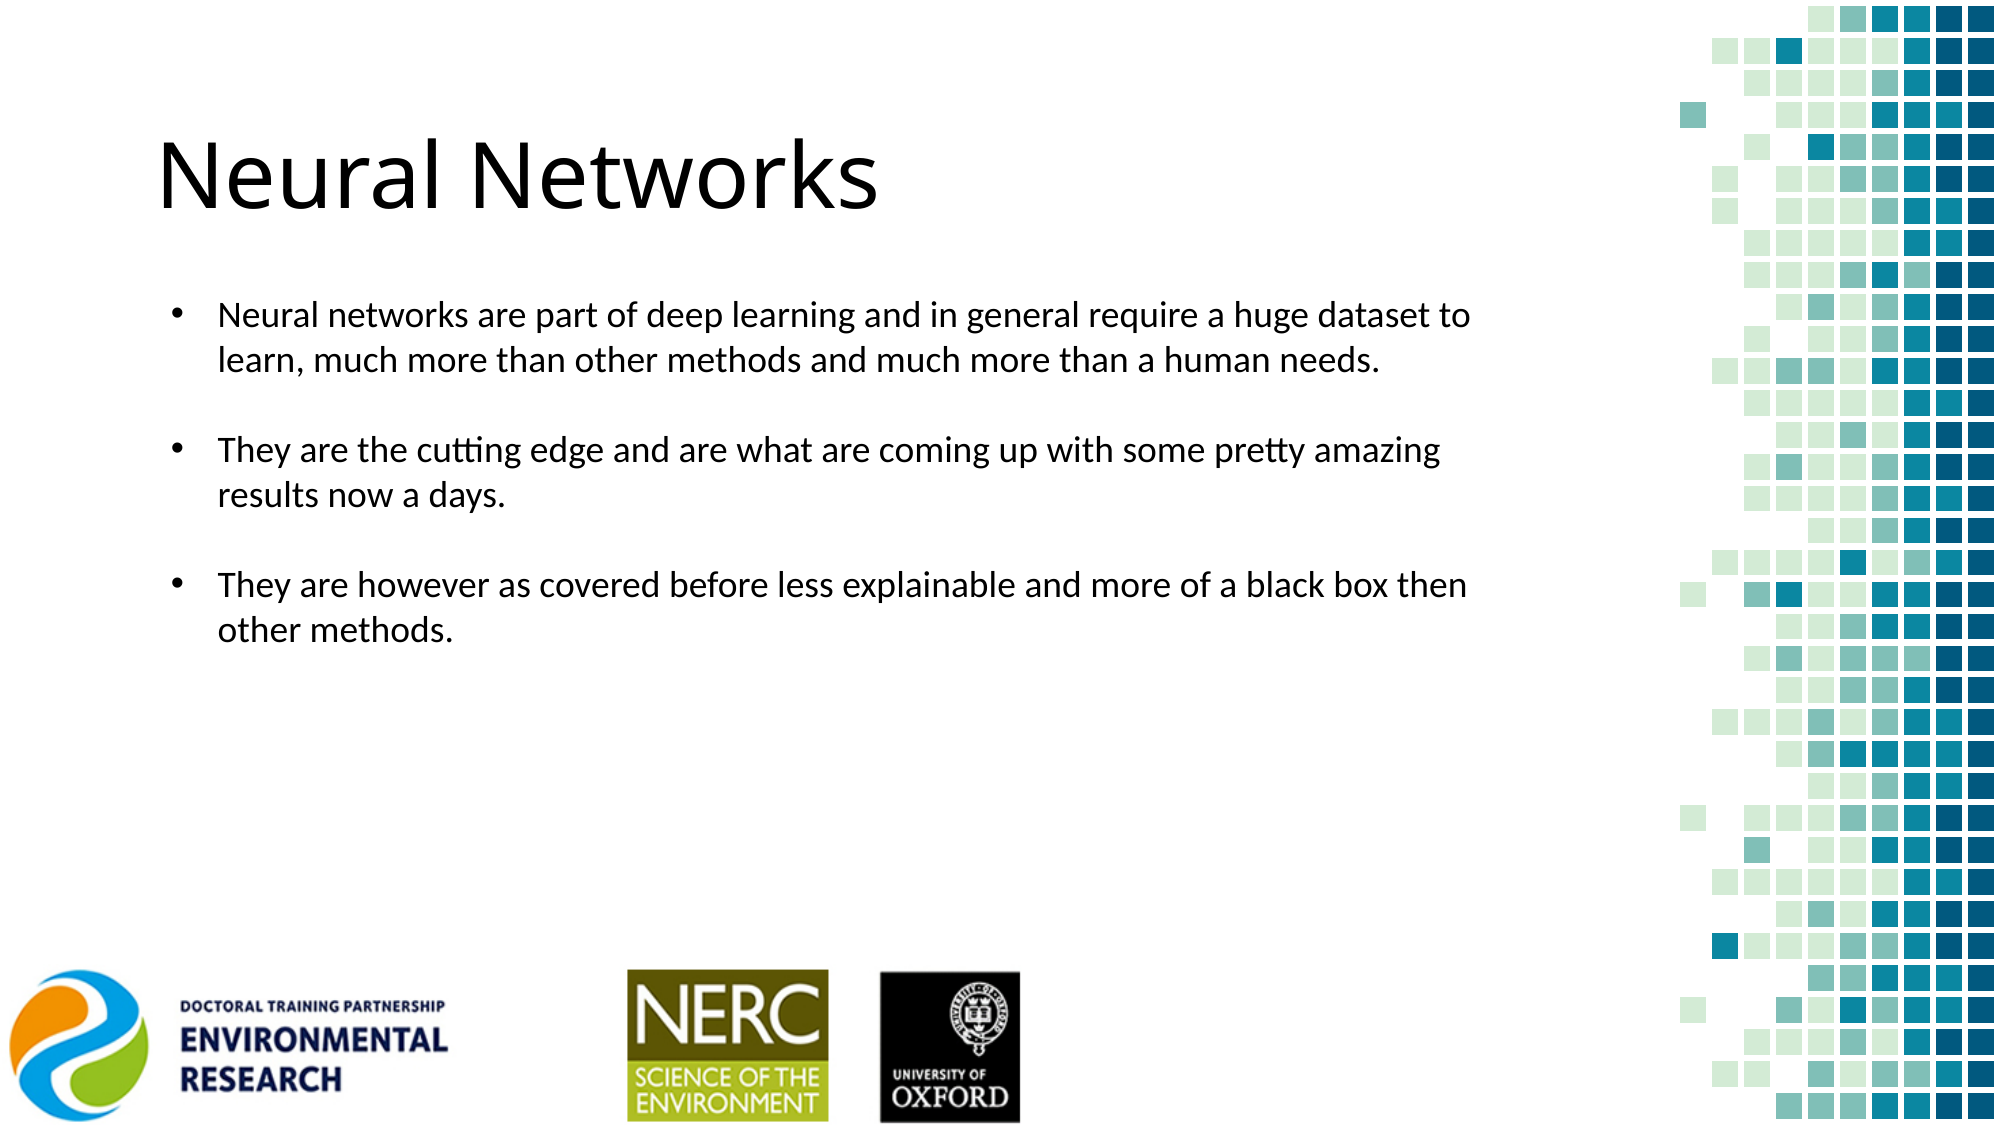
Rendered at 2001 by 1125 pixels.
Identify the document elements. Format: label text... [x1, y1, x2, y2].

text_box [0, 964, 1676, 1125]
title Neural Networks [140, 56, 1619, 244]
text_box Neural networks are part of deep learning and in general require a huge dataset to learn, much more than other methods and much more than a human needs. They are the cutting edge and are what are coming up with some pretty amazing results now a days. They are however as covered before less explainable and more of a black box then other methods. [156, 282, 1517, 658]
